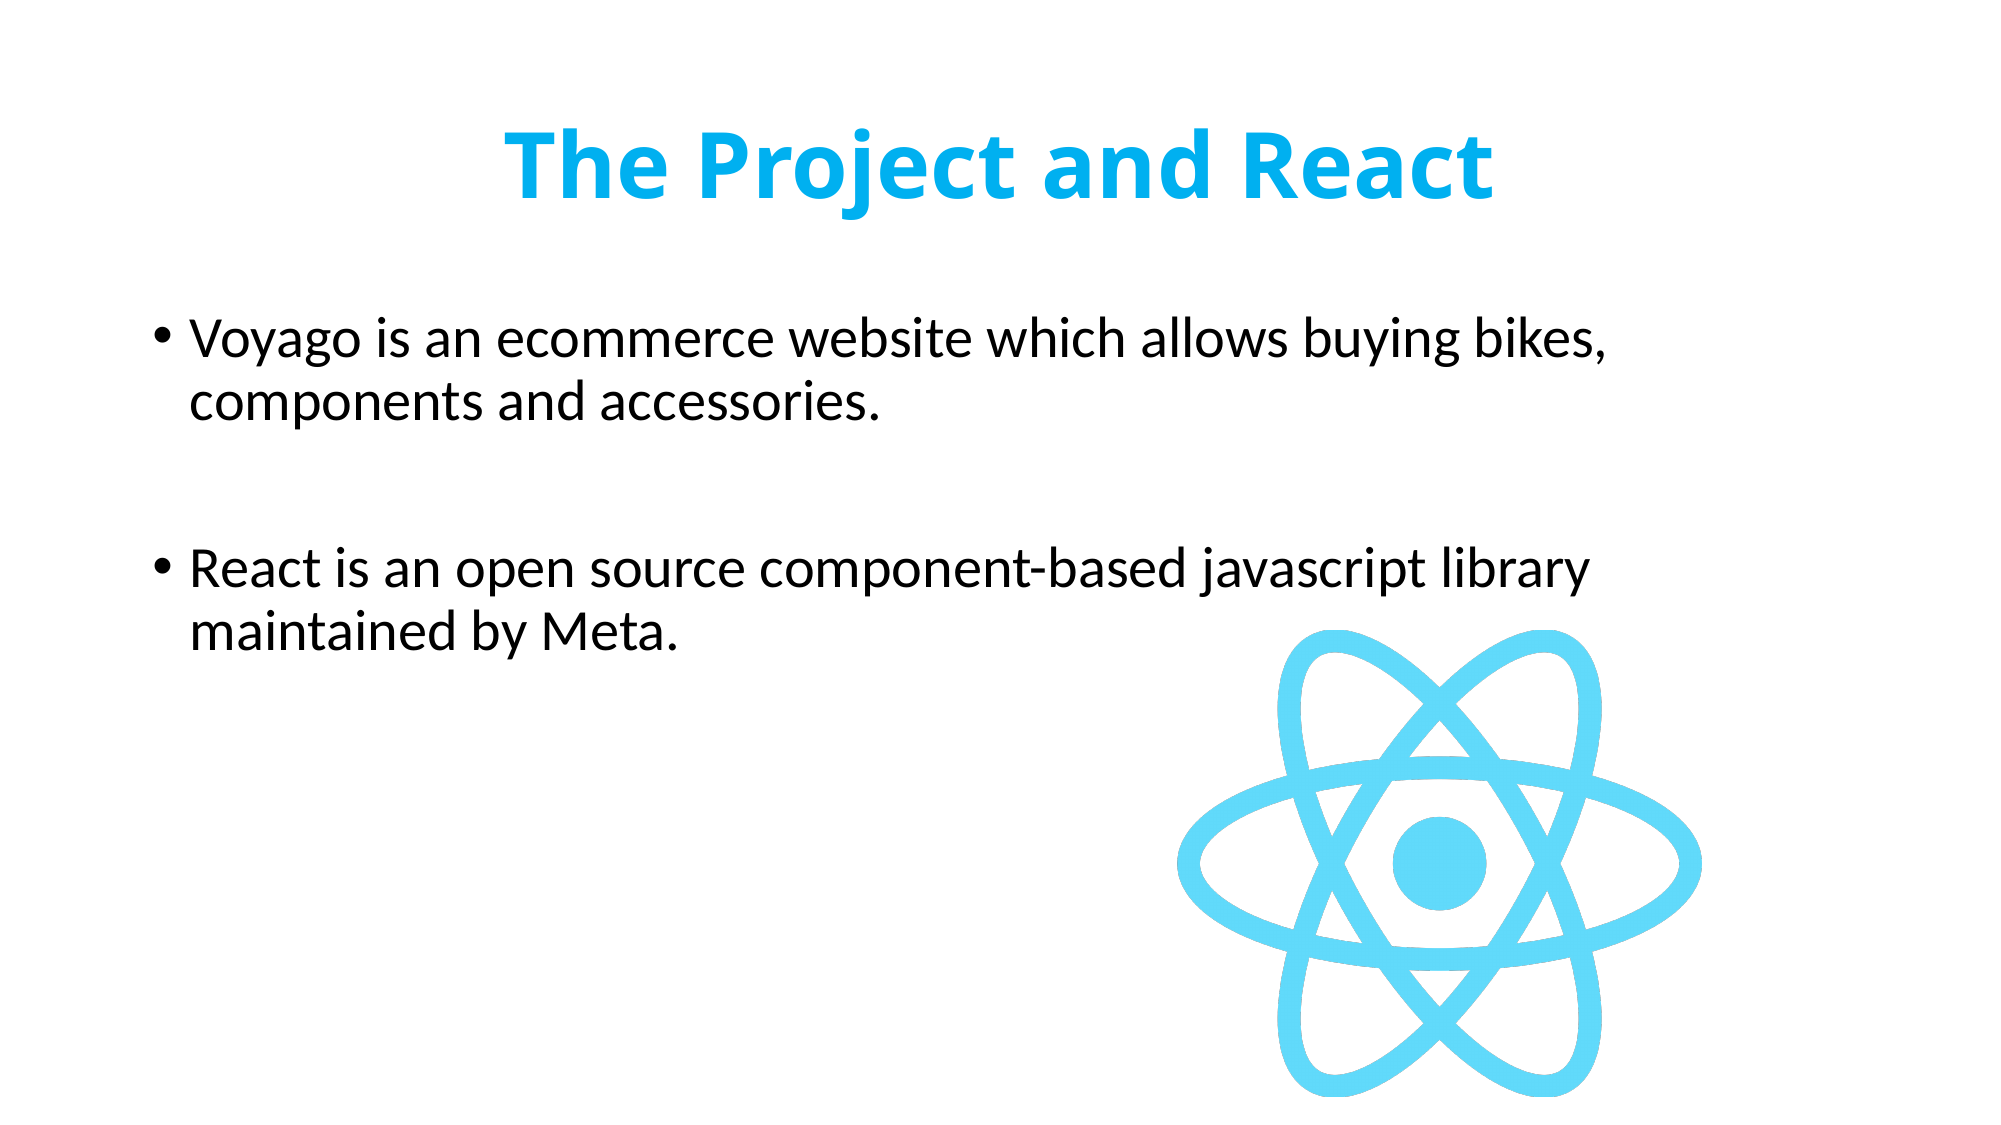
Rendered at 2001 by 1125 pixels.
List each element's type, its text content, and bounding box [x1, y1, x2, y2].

list Voyago is an ecommerce website which allows buying bikes, components and accessories. React is an open source component-based javascript library maintained by Meta. [137, 299, 1863, 1014]
picture [1171, 630, 1708, 1097]
title The Project and React [137, 59, 1863, 278]
